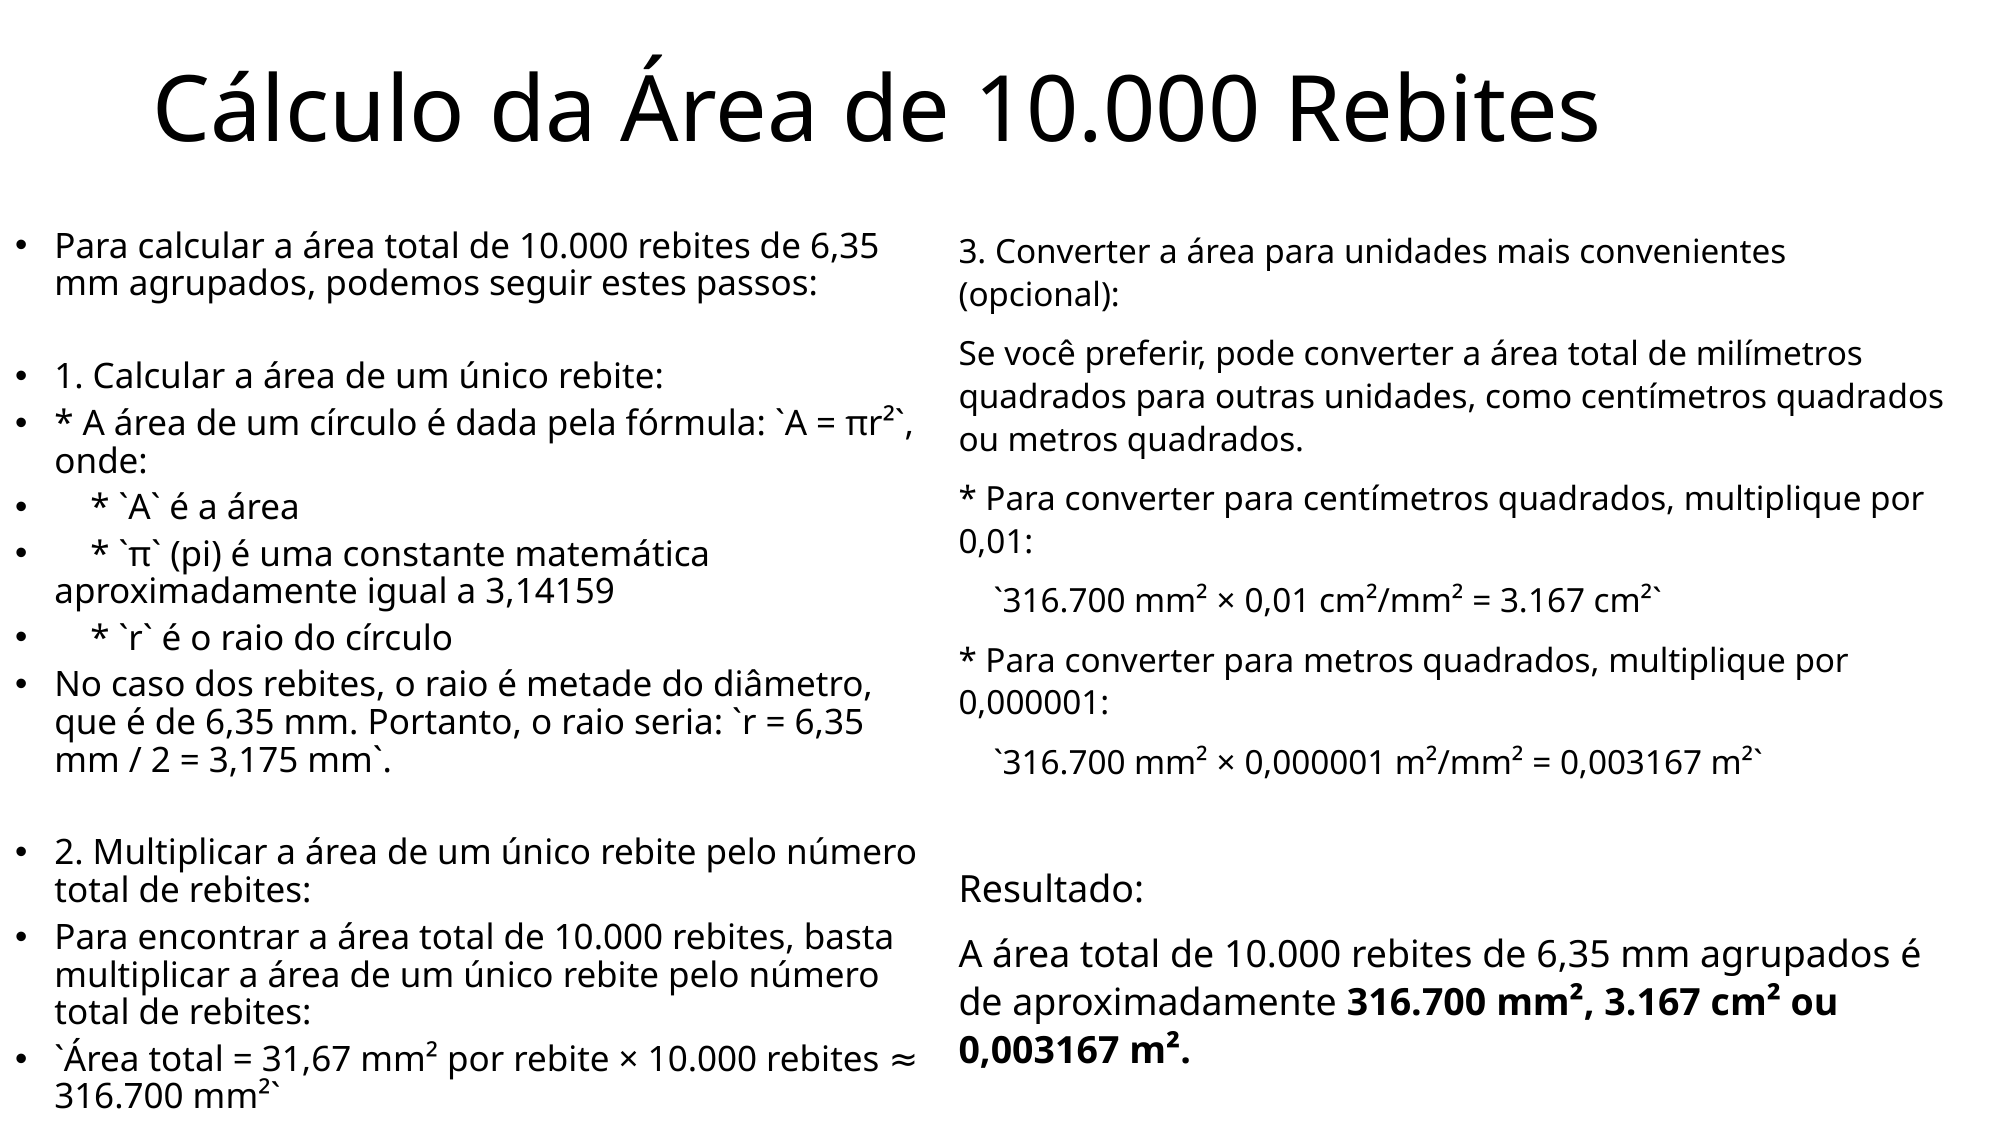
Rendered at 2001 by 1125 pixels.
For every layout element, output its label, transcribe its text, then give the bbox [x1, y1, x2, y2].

text_box 3. Converter a área para unidades mais convenientes (opcional): Se você preferir, pode converter a área total de milímetros quadrados para outras unidades, como centímetros quadrados ou metros quadrados. * Para converter para centímetros quadrados, multiplique por 0,01: `316.700 mm² × 0,01 cm²/mm² = 3.167 cm²` * Para converter para metros quadrados, multiplique por 0,000001: `316.700 mm² × 0,000001 m²/mm² = 0,003167 m²` Resultado: A área total de 10.000 rebites de 6,35 mm agrupados é de aproximadamente 316.700 mm², 3.167 cm² ou 0,003167 m². [943, 220, 1971, 1079]
list Para calcular a área total de 10.000 rebites de 6,35 mm agrupados, podemos seguir estes passos: 1. Calcular a área de um único rebite: * A área de um círculo é dada pela fórmula: `A = πr²`, onde: * `A` é a área * `π` (pi) é uma constante matemática aproximadamente igual a 3,14159 * `r` é o raio do círculo No caso dos rebites, o raio é metade do diâmetro, que é de 6,35 mm. Portanto, o raio seria: `r = 6,35 mm / 2 = 3,175 mm`. 2. Multiplicar a área de um único rebite pelo número total de rebites: Para encontrar a área total de 10.000 rebites, basta multiplicar a área de um único rebite pelo número total de rebites: `Área total = 31,67 mm² por rebite × 10.000 rebites ≈ 316.700 mm²` [0, 220, 944, 1125]
title Cálculo da Área de 10.000 Rebites [137, 3, 1863, 220]
